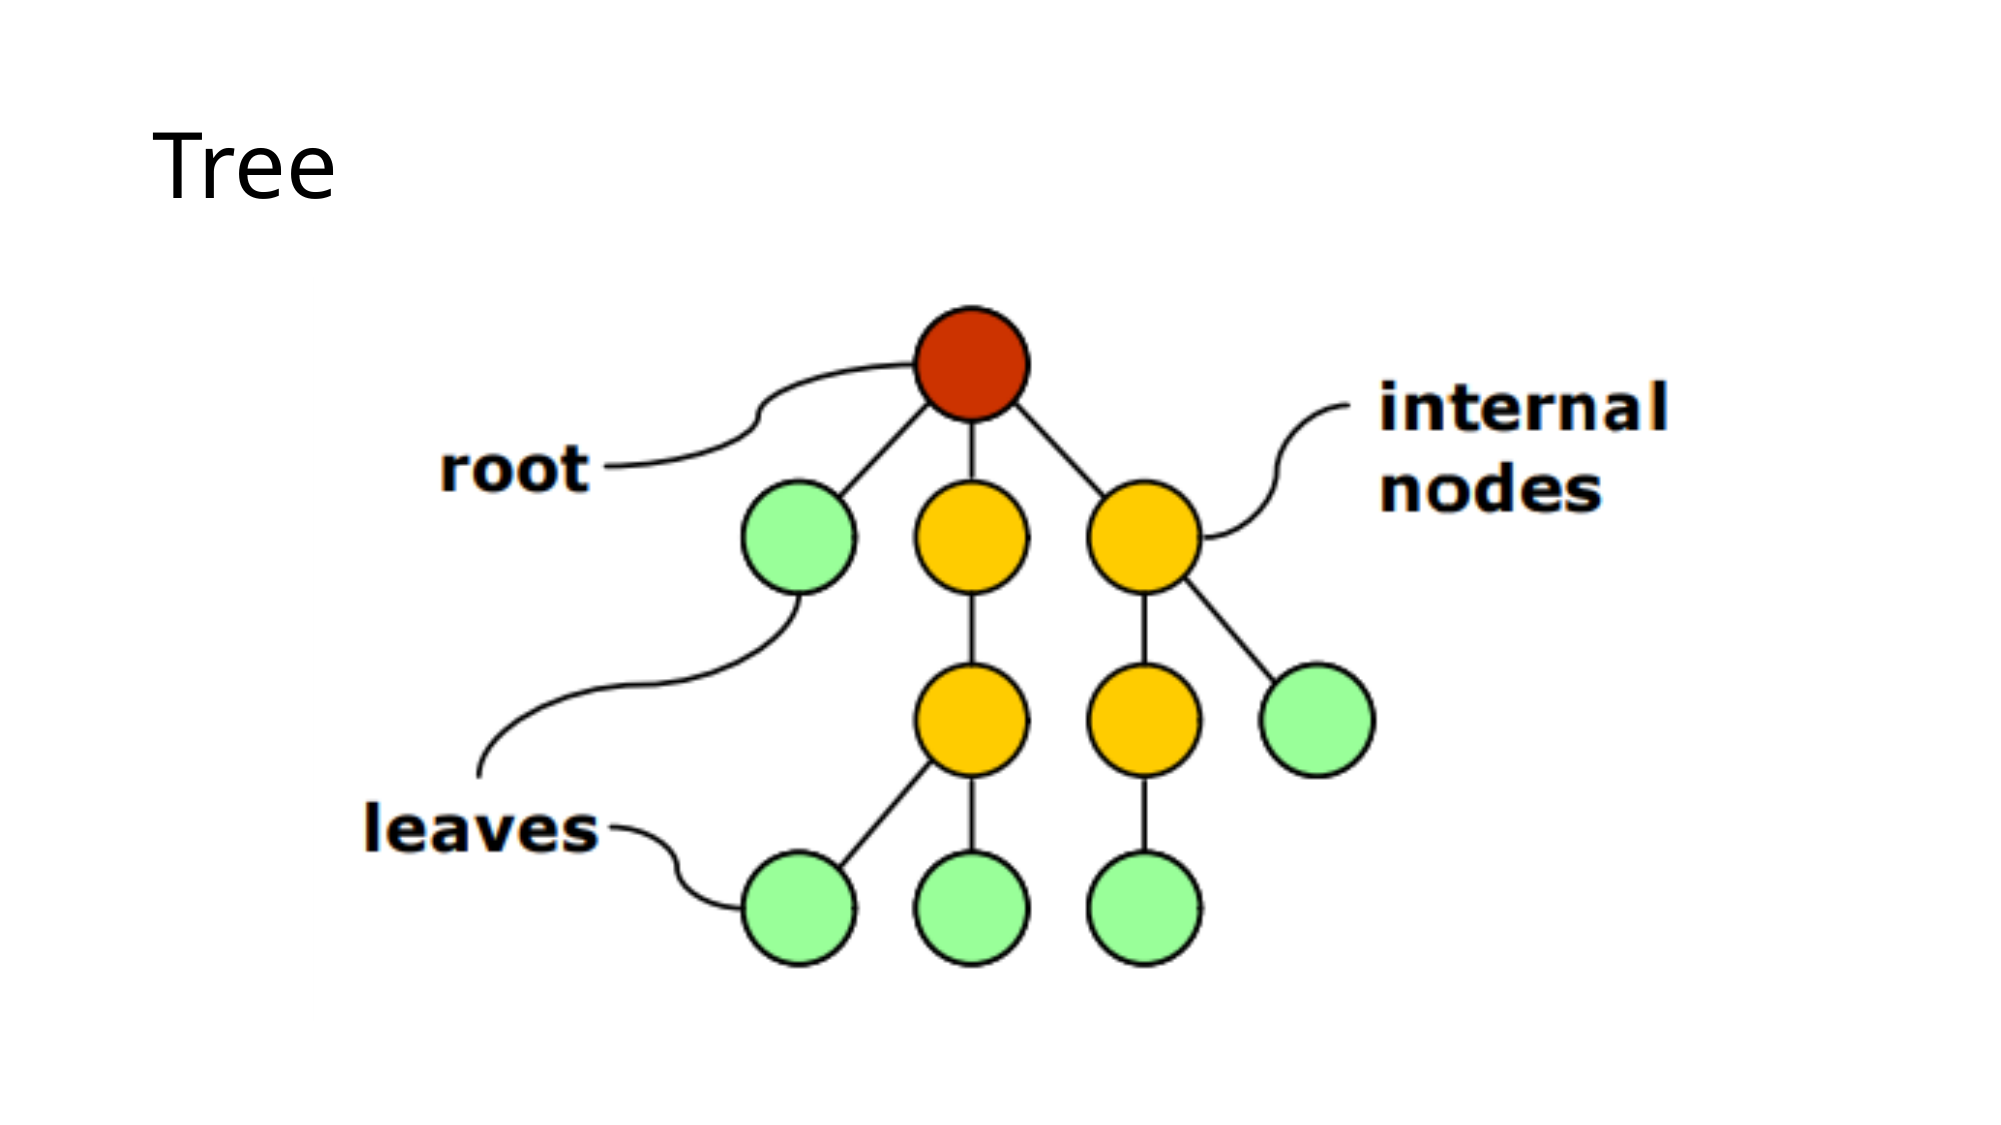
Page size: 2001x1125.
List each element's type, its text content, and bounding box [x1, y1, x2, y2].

picture [312, 277, 1688, 1021]
title Tree [137, 59, 1863, 278]
